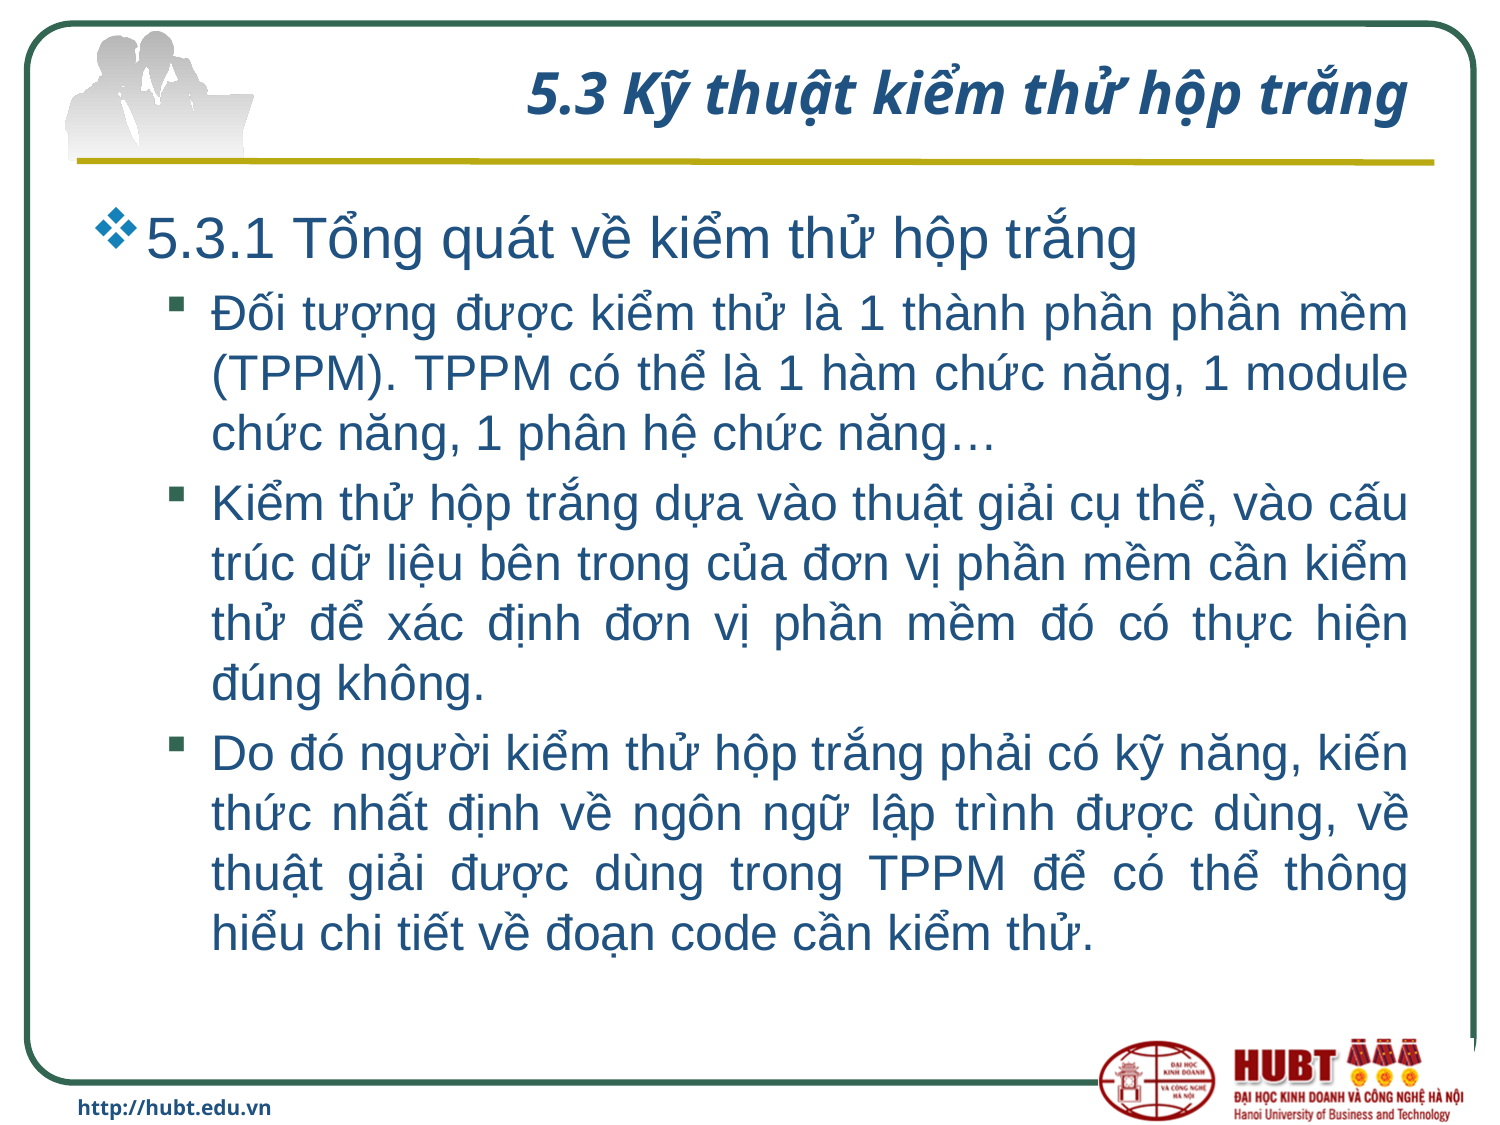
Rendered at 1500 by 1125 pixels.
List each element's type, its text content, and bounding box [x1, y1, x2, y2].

list 5.3.1 Tổng quát về kiểm thử hộp trắng Đối tượng được kiểm thử là 1 thành phần phần mềm (TPPM). TPPM có thể là 1 hàm chức năng, 1 module chức năng, 1 phân hệ chức năng… Kiểm thử hộp trắng dựa vào thuật giải cụ thể, vào cấu trúc dữ liệu bên trong của đơn vị phần mềm cần kiểm thử để xác định đơn vị phần mềm đó có thực hiện đúng không. Do đó người kiểm thử hộp trắng phải có kỹ năng, kiến thức nhất định về ngôn ngữ lập trình được dùng, về thuật giải được dùng trong TPPM để có thể thông hiểu chi tiết về đoạn code cần kiểm thử. [75, 192, 1425, 1031]
slide_number http://hubt.edu.vn [62, 1087, 475, 1125]
title 5.3 Kỹ thuật kiểm thử hộp trắng [75, 45, 1425, 138]
picture [1098, 1038, 1474, 1123]
